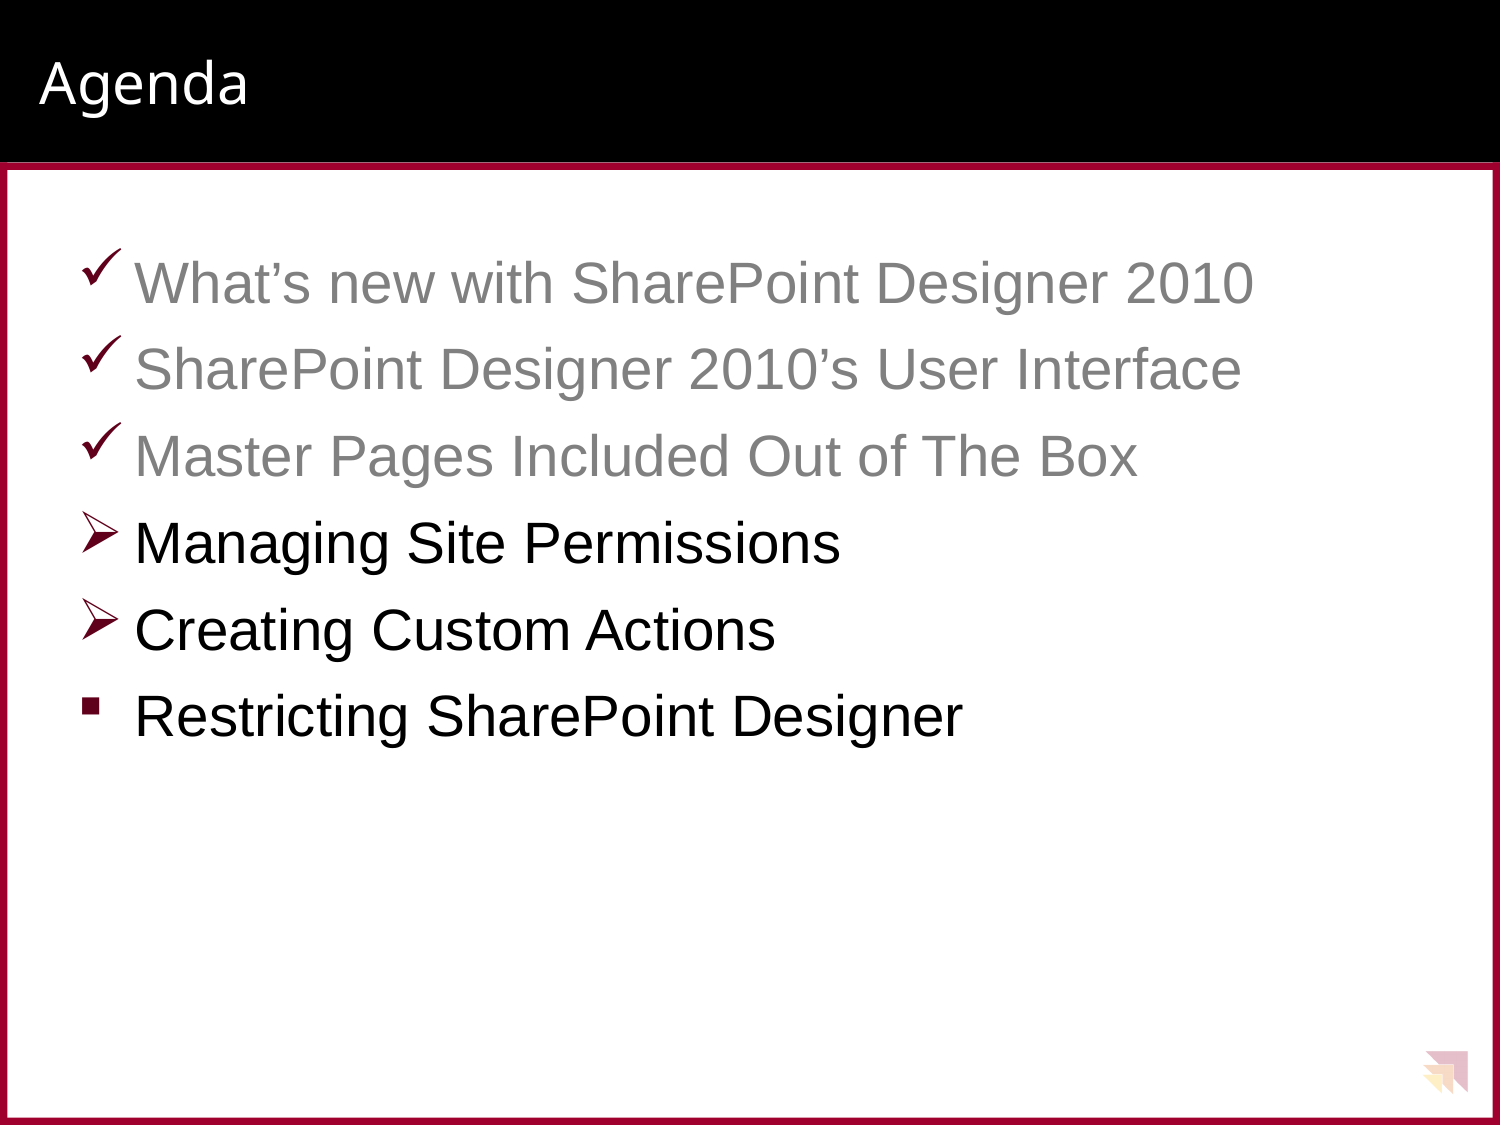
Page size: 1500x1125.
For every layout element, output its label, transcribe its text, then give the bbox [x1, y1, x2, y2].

title Agenda [24, 12, 1438, 150]
list What’s new with SharePoint Designer 2010 SharePoint Designer 2010’s User Interface Master Pages Included Out of The Box Managing Site Permissions Creating Custom Actions Restricting SharePoint Designer [62, 237, 1438, 1088]
